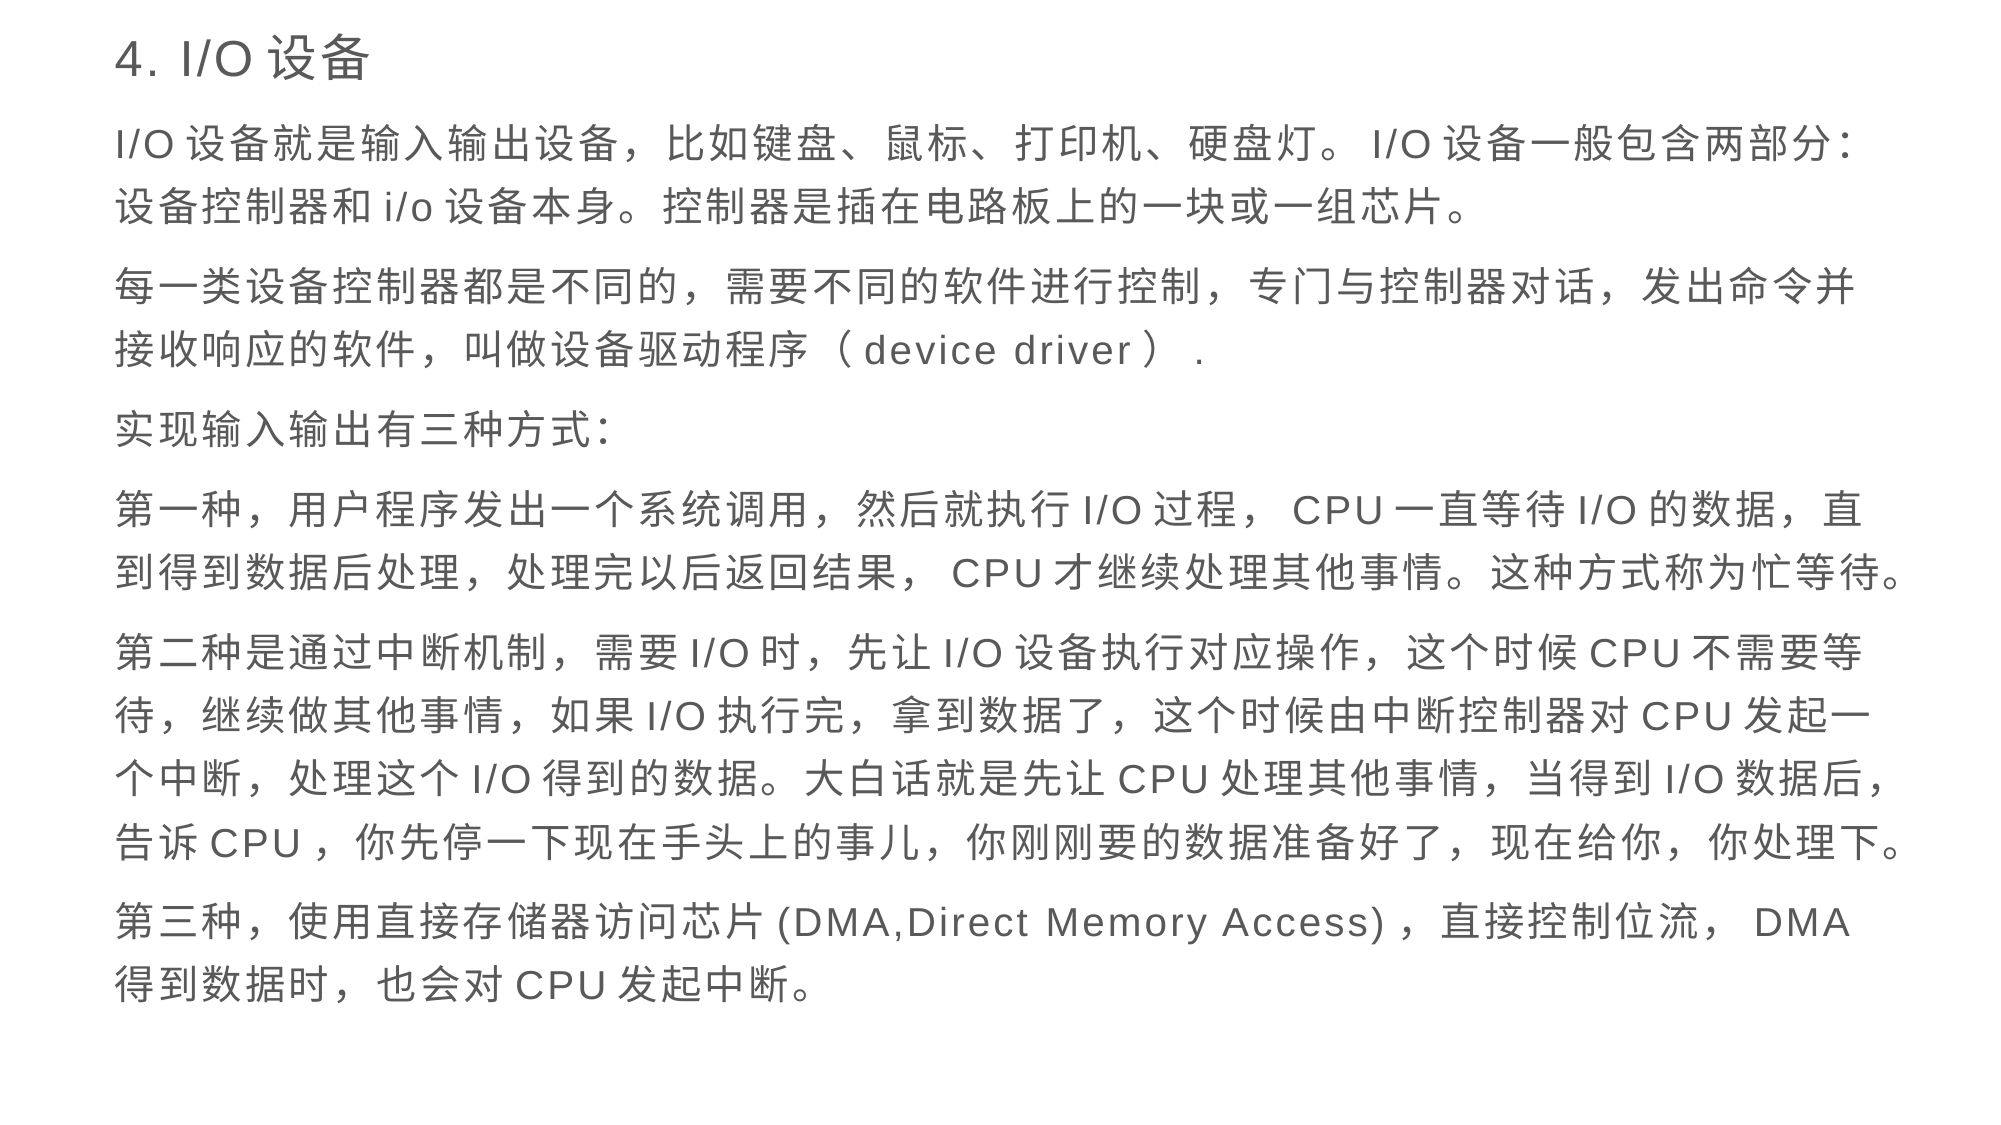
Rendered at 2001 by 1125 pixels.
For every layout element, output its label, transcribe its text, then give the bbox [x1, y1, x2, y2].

list 4. I/O设备 I/O设备就是输入输出设备，比如键盘、鼠标、打印机、硬盘灯。I/O设备一般包含两部分：设备控制器和i/o设备本身。控制器是插在电路板上的一块或一组芯片。 每一类设备控制器都是不同的，需要不同的软件进行控制，专门与控制器对话，发出命令并接收响应的软件，叫做设备驱动程序（device driver）. 实现输入输出有三种方式： 第一种，用户程序发出一个系统调用，然后就执行I/O过程，CPU一直等待I/O的数据，直到得到数据后处理，处理完以后返回结果，CPU才继续处理其他事情。这种方式称为忙等待。 第二种是通过中断机制，需要I/O时，先让I/O设备执行对应操作，这个时候CPU不需要等待，继续做其他事情，如果I/O执行完，拿到数据了，这个时候由中断控制器对CPU发起一个中断，处理这个I/O得到的数据。大白话就是先让CPU处理其他事情，当得到I/O数据后，告诉CPU，你先停一下现在手头上的事儿，你刚刚要的数据准备好了，现在给你，你处理下。 第三种，使用直接存储器访问芯片(DMA,Direct Memory Access)，直接控制位流，DMA得到数据时，也会对CPU发起中断。 [99, 0, 1900, 1125]
